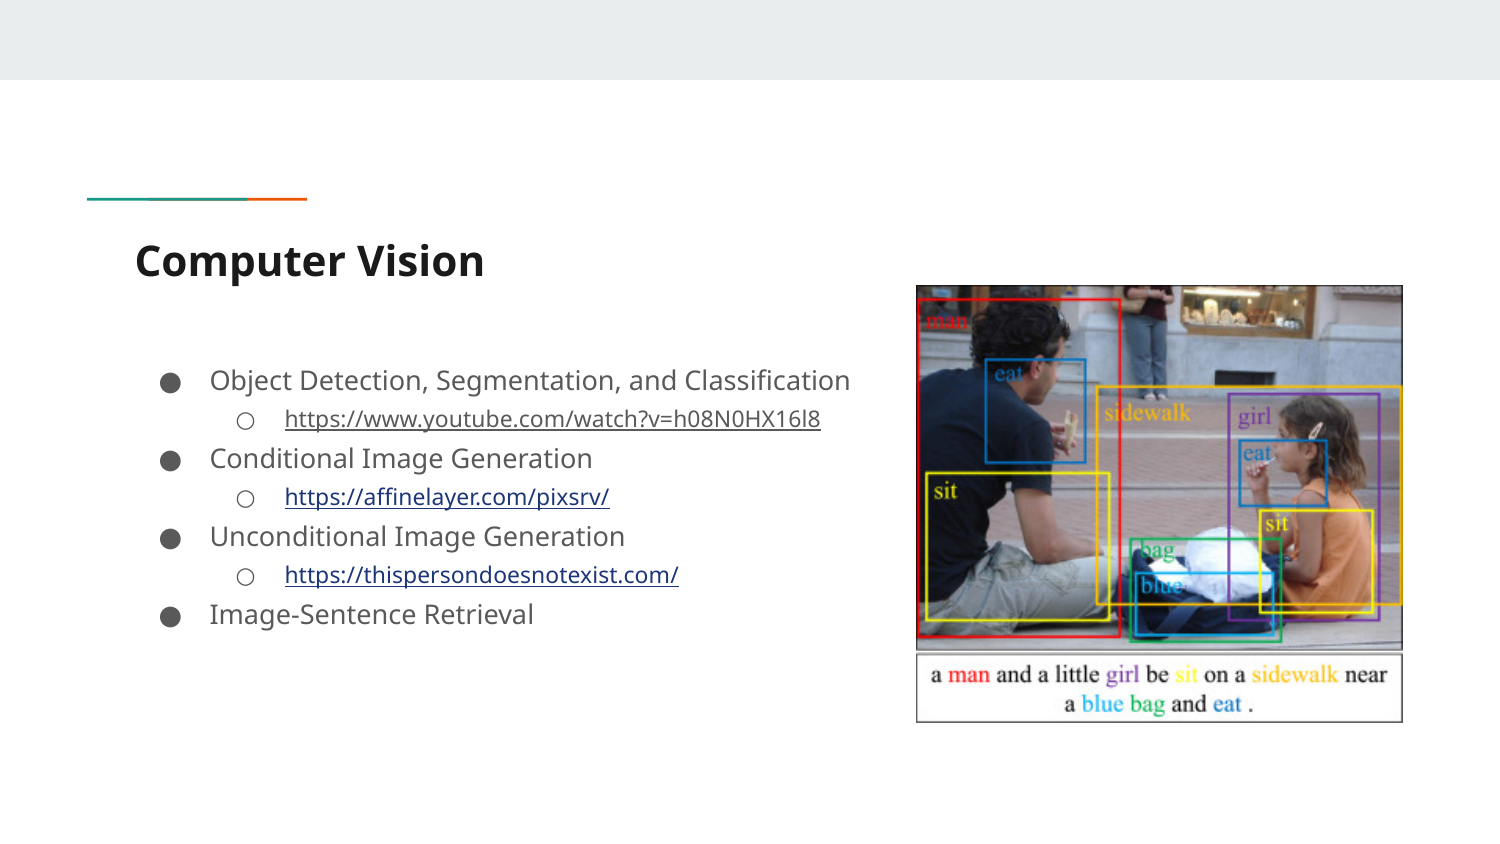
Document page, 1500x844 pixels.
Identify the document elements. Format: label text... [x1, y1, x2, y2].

list Object Detection, Segmentation, and Classification https://www.youtube.com/watch?v=h08N0HX16l8 Conditional Image Generation https://affinelayer.com/pixsrv/ Unconditional Image Generation https://thispersondoesnotexist.com/ Image-Sentence Retrieval [119, 341, 911, 712]
picture [916, 284, 1403, 723]
title Computer Vision [119, 216, 1381, 305]
